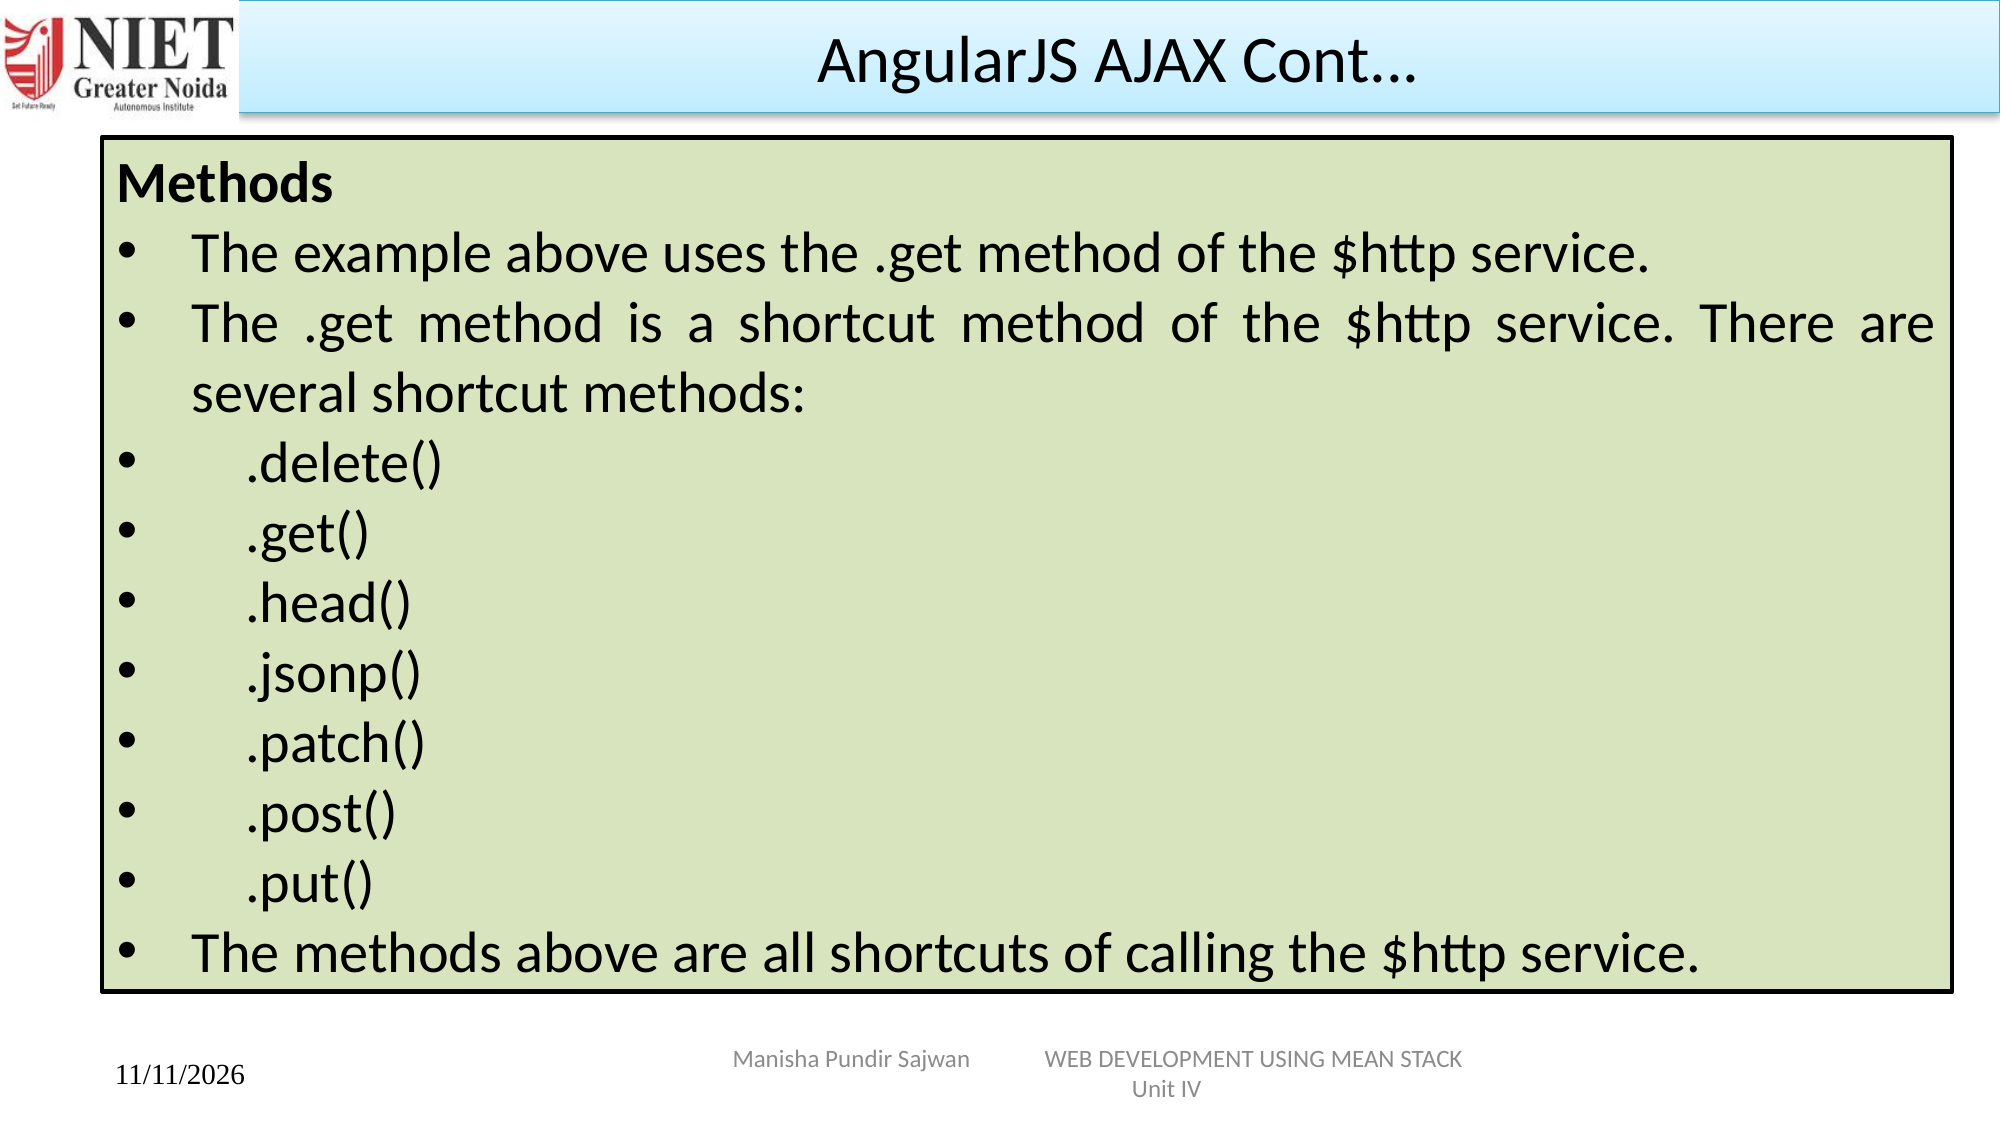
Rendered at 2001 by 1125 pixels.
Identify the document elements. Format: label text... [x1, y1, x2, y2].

picture [0, 0, 239, 127]
slide_number [1433, 1042, 1900, 1103]
footer Manisha Pundir Sajwan WEB DEVELOPMENT USING MEAN STACK Unit IV [716, 1042, 1433, 1103]
text_box Methods The example above uses the .get method of the $http service. The .get method is a shortcut method of the $http service. There are several shortcut methods: .delete() .get() .head() .jsonp() .patch() .post() .put() The methods above are all shortcuts of calling the $http service. [102, 137, 1953, 992]
slide_number [99, 1042, 567, 1103]
text_box AngularJS AJAX Cont... [244, 0, 2000, 113]
